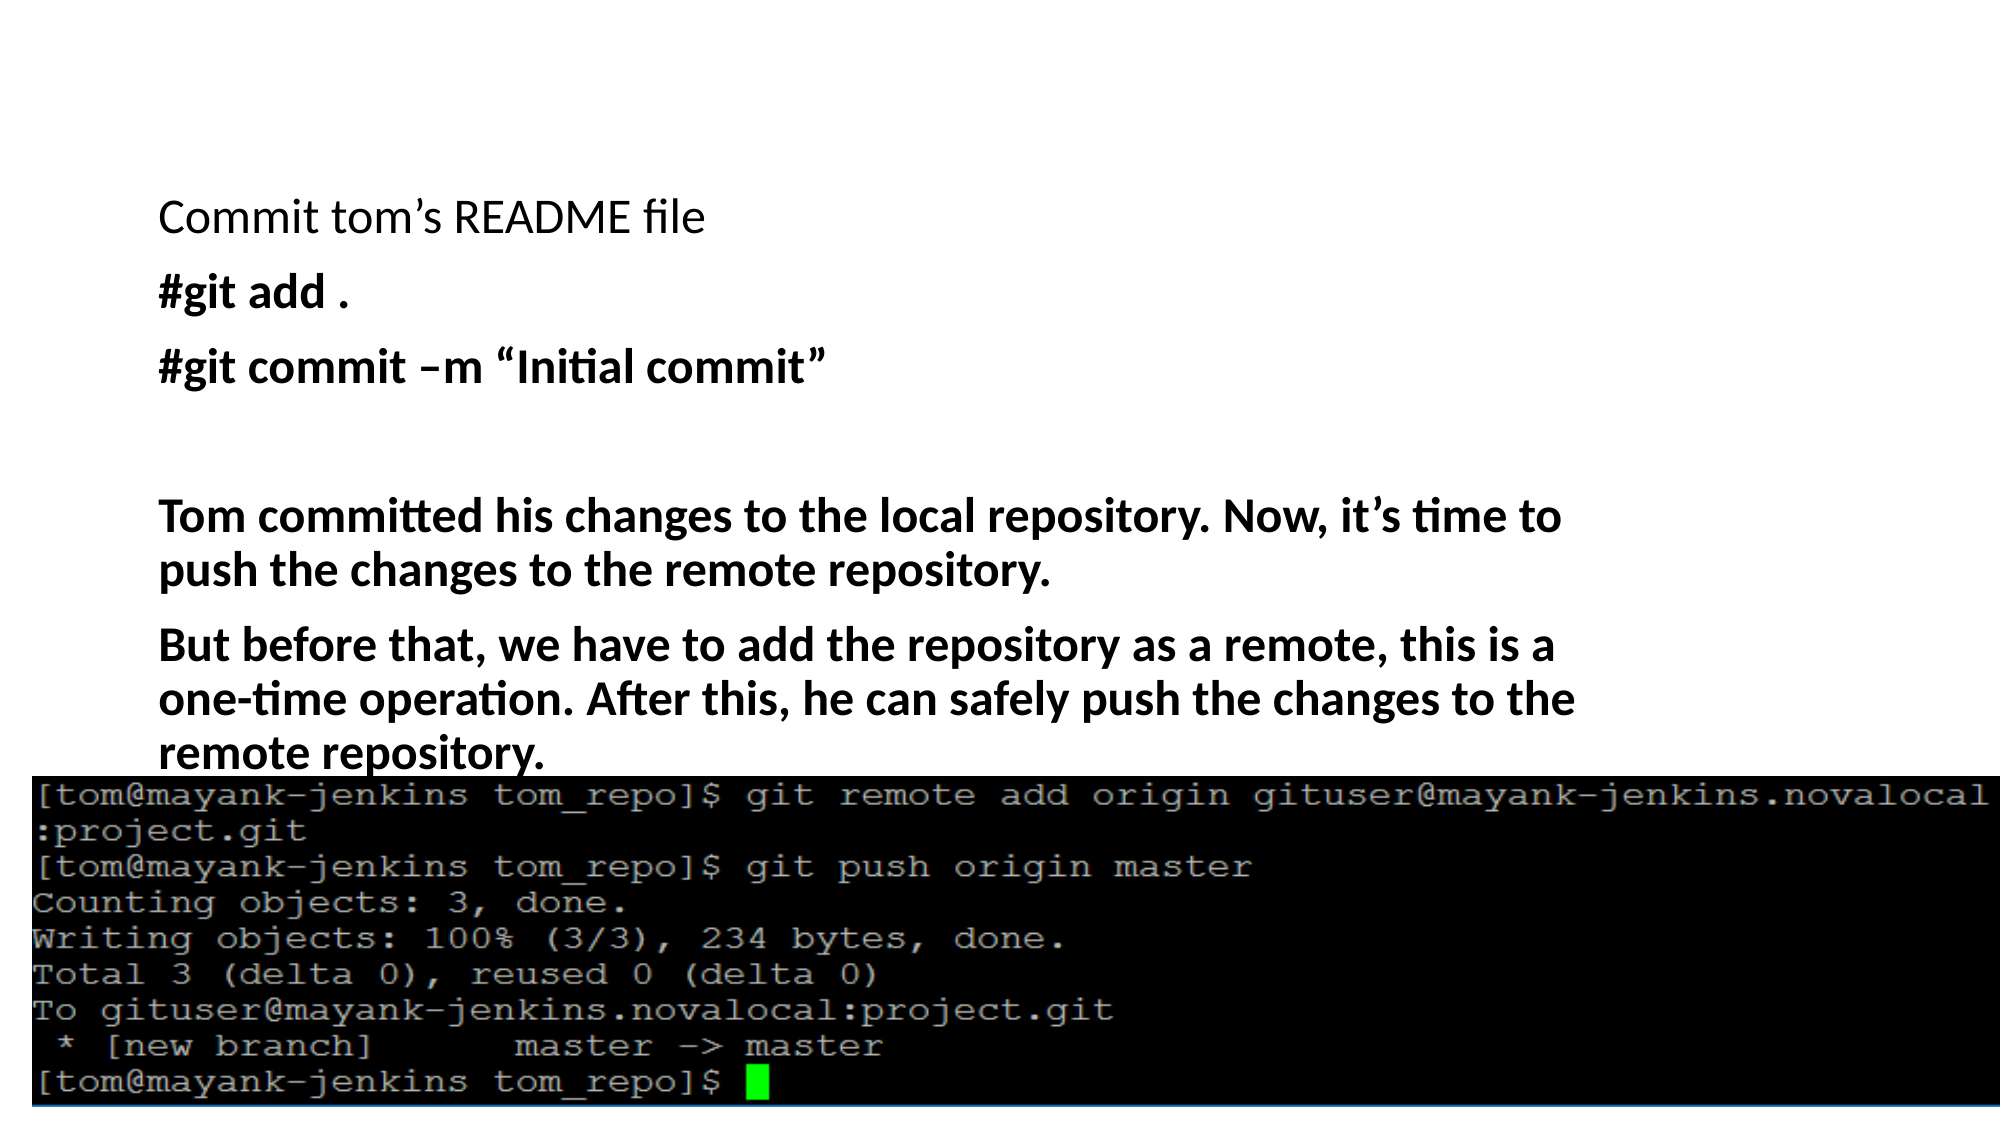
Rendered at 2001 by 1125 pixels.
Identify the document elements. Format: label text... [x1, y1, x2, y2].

subtitle Commit tom’s README file #git add . #git commit –m “Initial commit” Tom committed his changes to the local repository. Now, it’s time to push the changes to the remote repository. But before that, we have to add the repository as a remote, this is a one-time operation. After this, he can safely push the changes to the remote repository. [143, 182, 1644, 776]
picture [32, 776, 2000, 1107]
